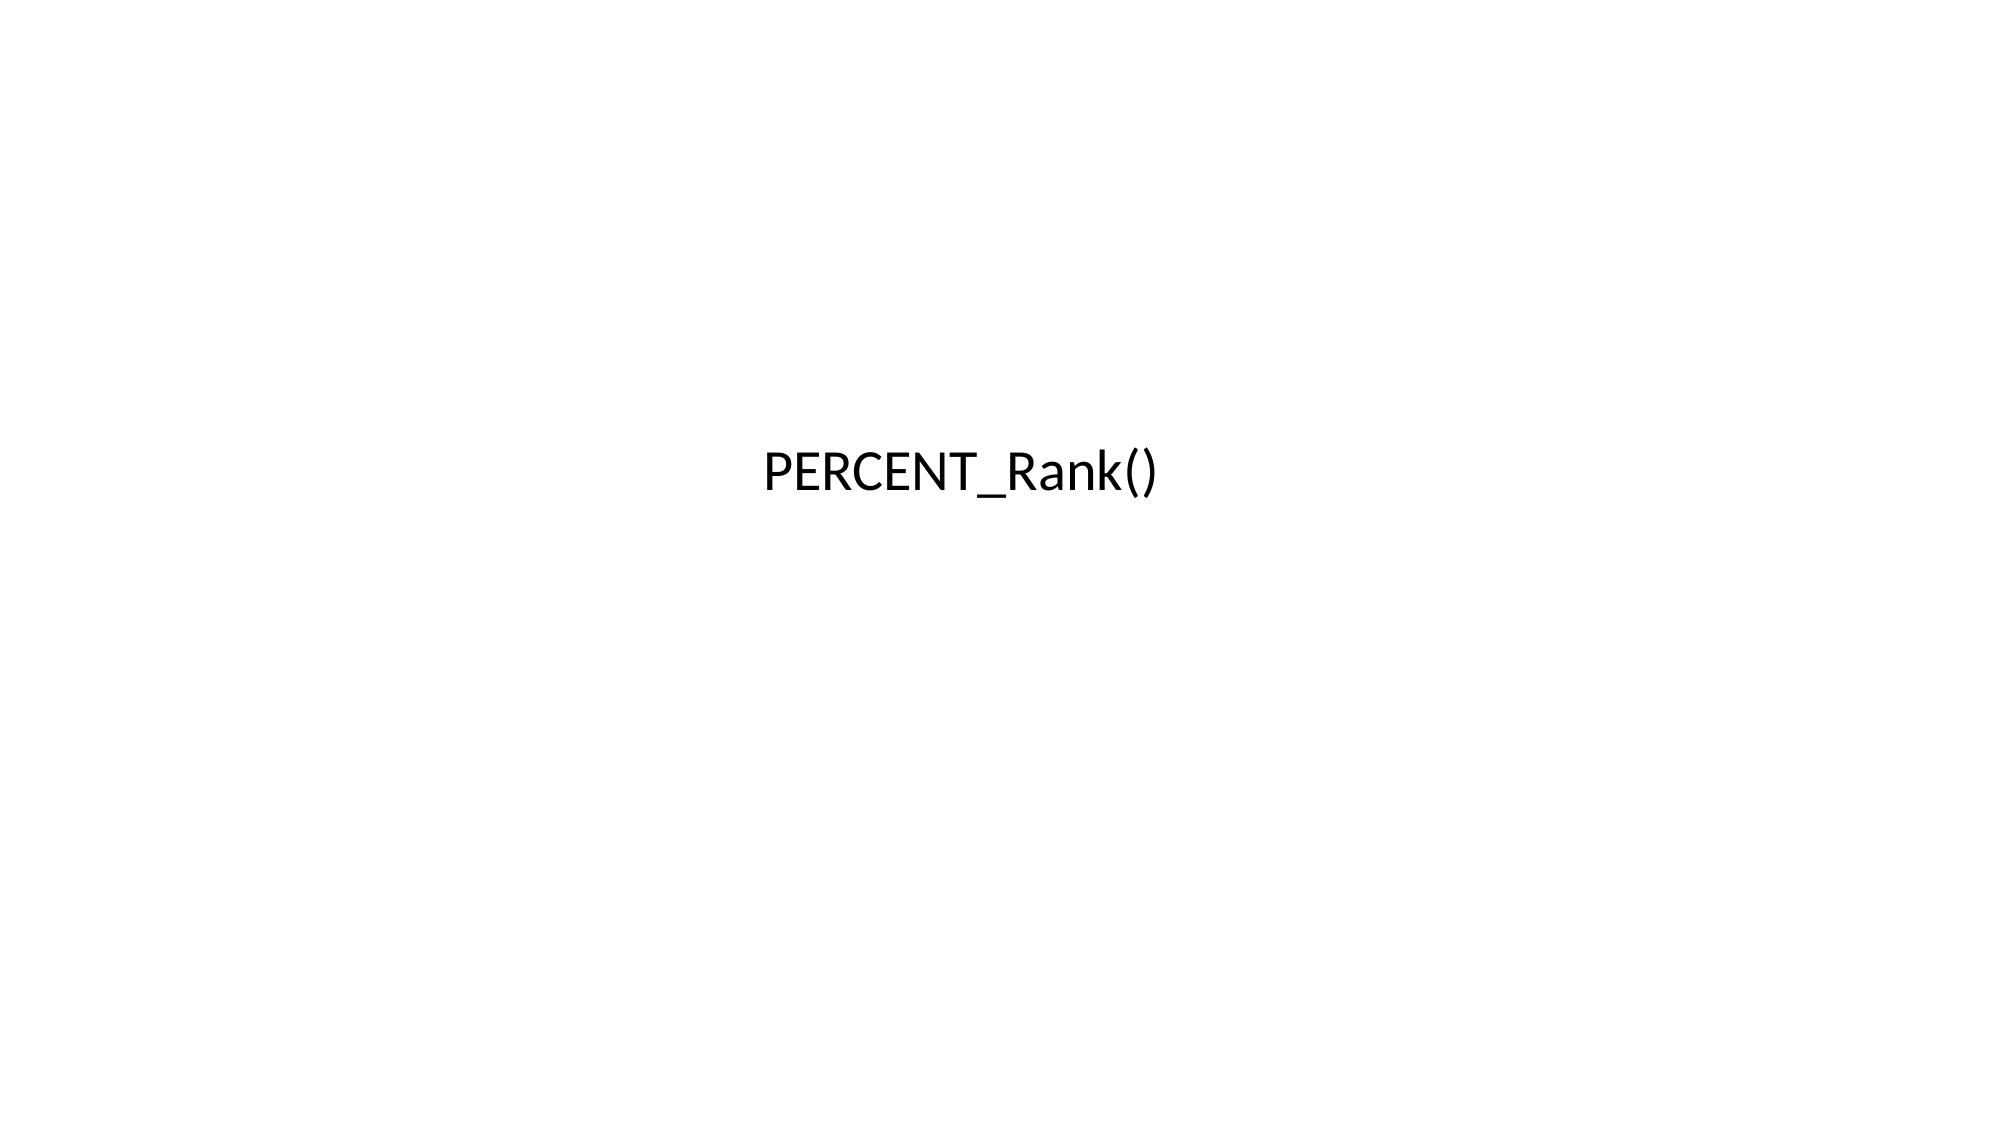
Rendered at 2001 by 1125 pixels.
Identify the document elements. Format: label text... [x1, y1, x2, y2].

text_box PERCENT_Rank() [748, 424, 1175, 510]
